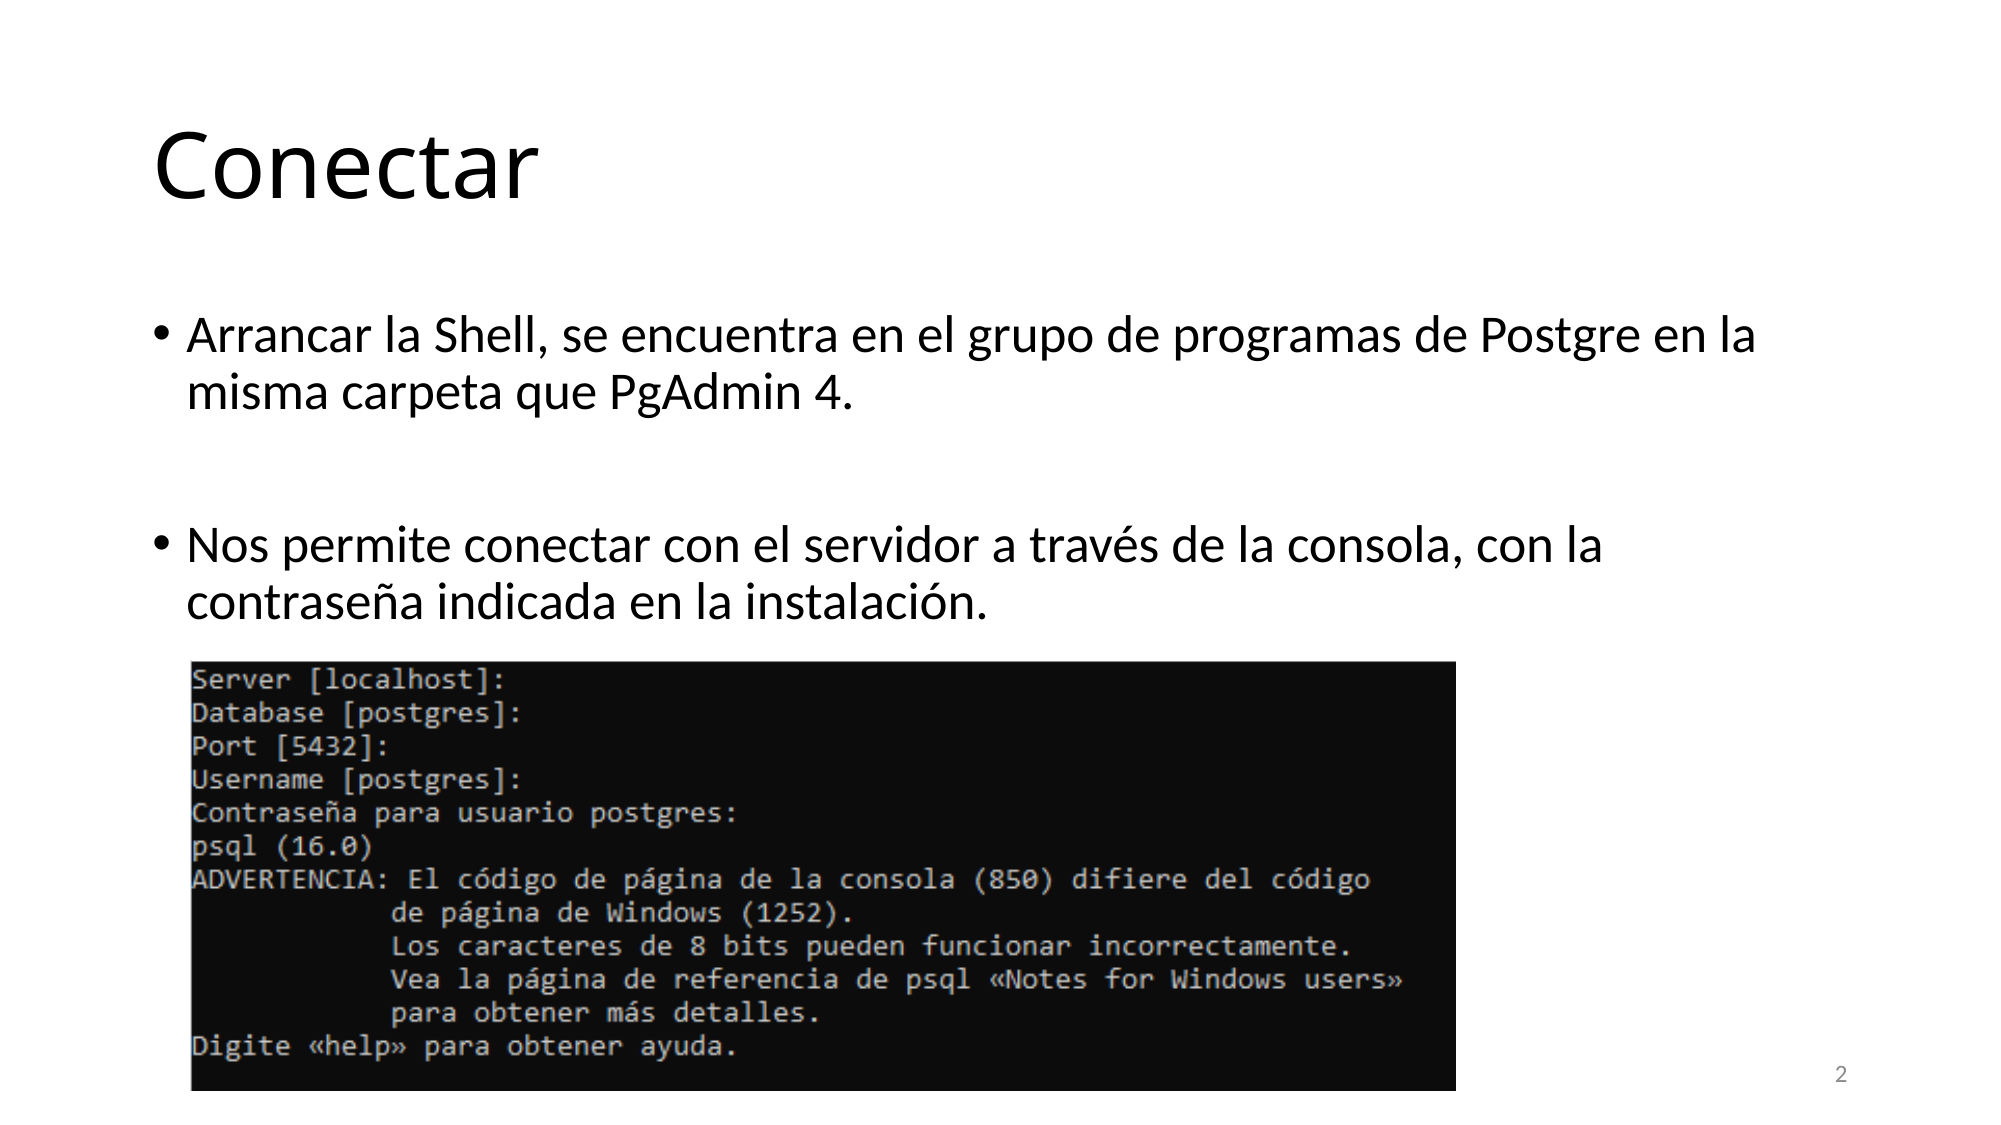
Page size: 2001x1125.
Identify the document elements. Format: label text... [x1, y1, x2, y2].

title Conectar [137, 59, 1863, 278]
picture [190, 660, 1456, 1091]
slide_number 2 [1412, 1042, 1863, 1103]
list Arrancar la Shell, se encuentra en el grupo de programas de Postgre en la misma carpeta que PgAdmin 4. Nos permite conectar con el servidor a través de la consola, con la contraseña indicada en la instalación. [137, 299, 1863, 639]
